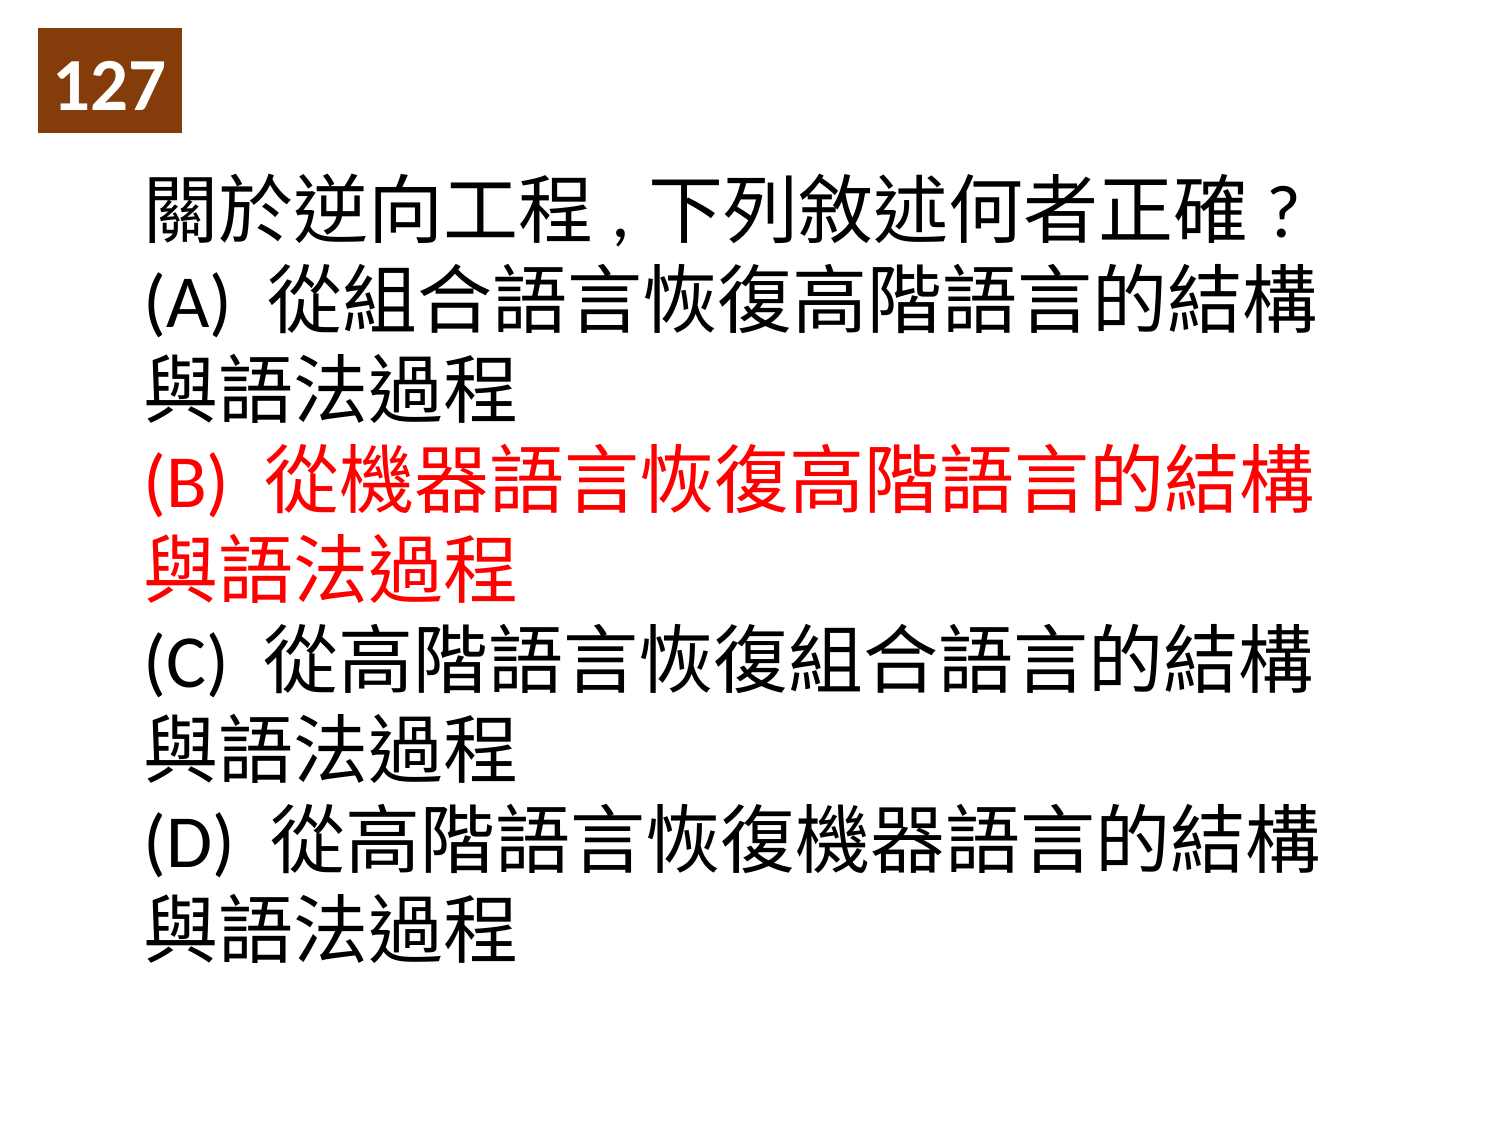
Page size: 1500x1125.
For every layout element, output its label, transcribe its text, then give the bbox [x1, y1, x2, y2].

text_box 關於逆向工程,下列敘述何者正確? (A) 從組合語言恢復高階語言的結構與語法過程 (B) 從機器語言恢復高階語言的結構與語法過程 (C) 從高階語言恢復組合語言的結構與語法過程 (D) 從高階語言恢復機器語言的結構與語法過程 [128, 155, 1372, 980]
text_box 127 [38, 28, 182, 133]
